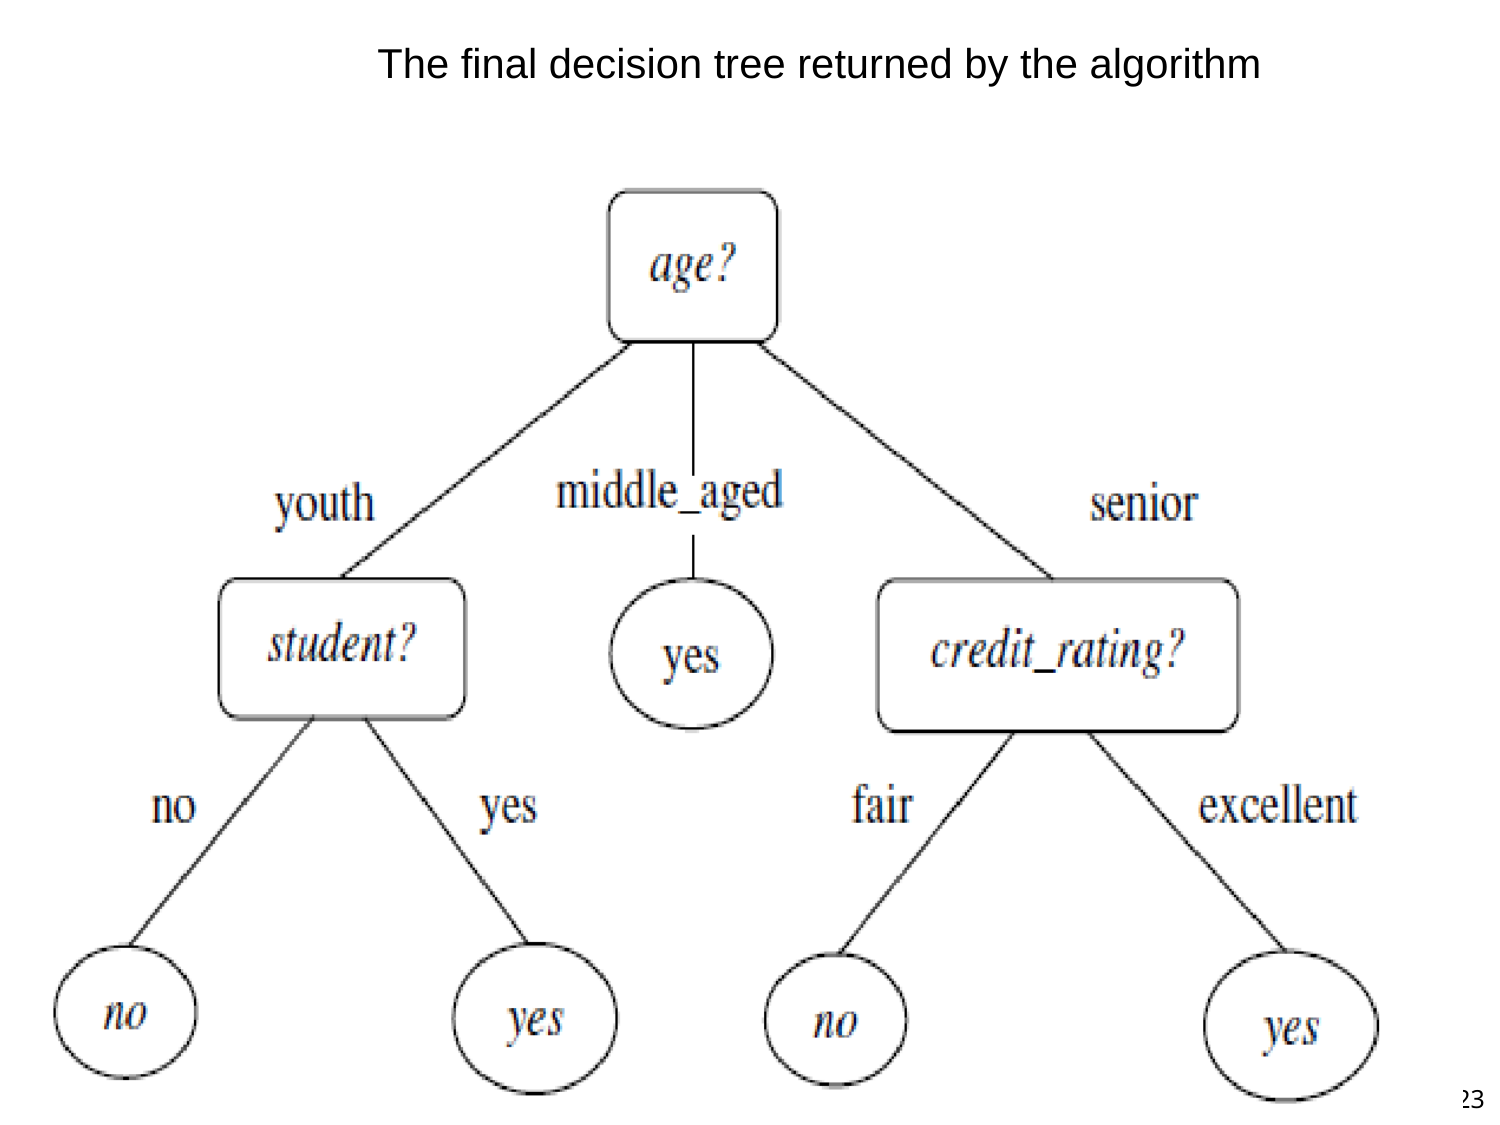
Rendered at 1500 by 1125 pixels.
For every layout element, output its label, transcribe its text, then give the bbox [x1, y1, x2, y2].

text_box ‹#› [1466, 1062, 1500, 1125]
text_box The final decision tree returned by the algorithm [362, 29, 1500, 95]
picture [37, 149, 1463, 1125]
